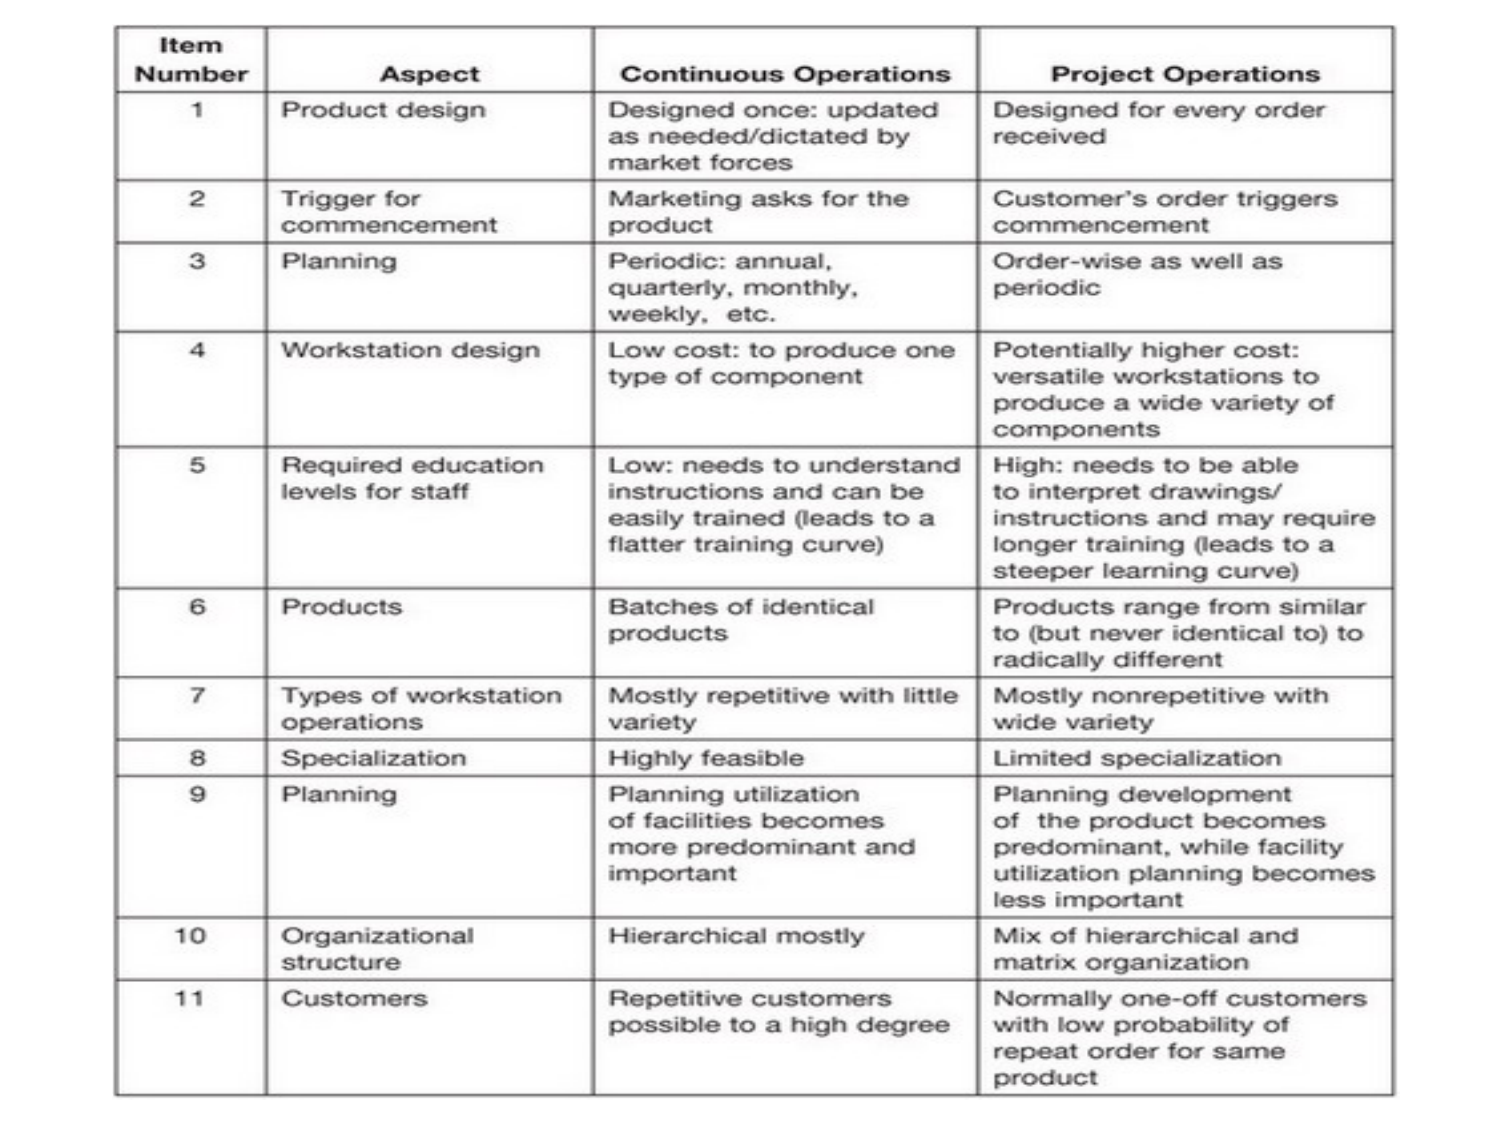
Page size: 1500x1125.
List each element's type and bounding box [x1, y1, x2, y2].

list [112, 24, 1401, 1101]
